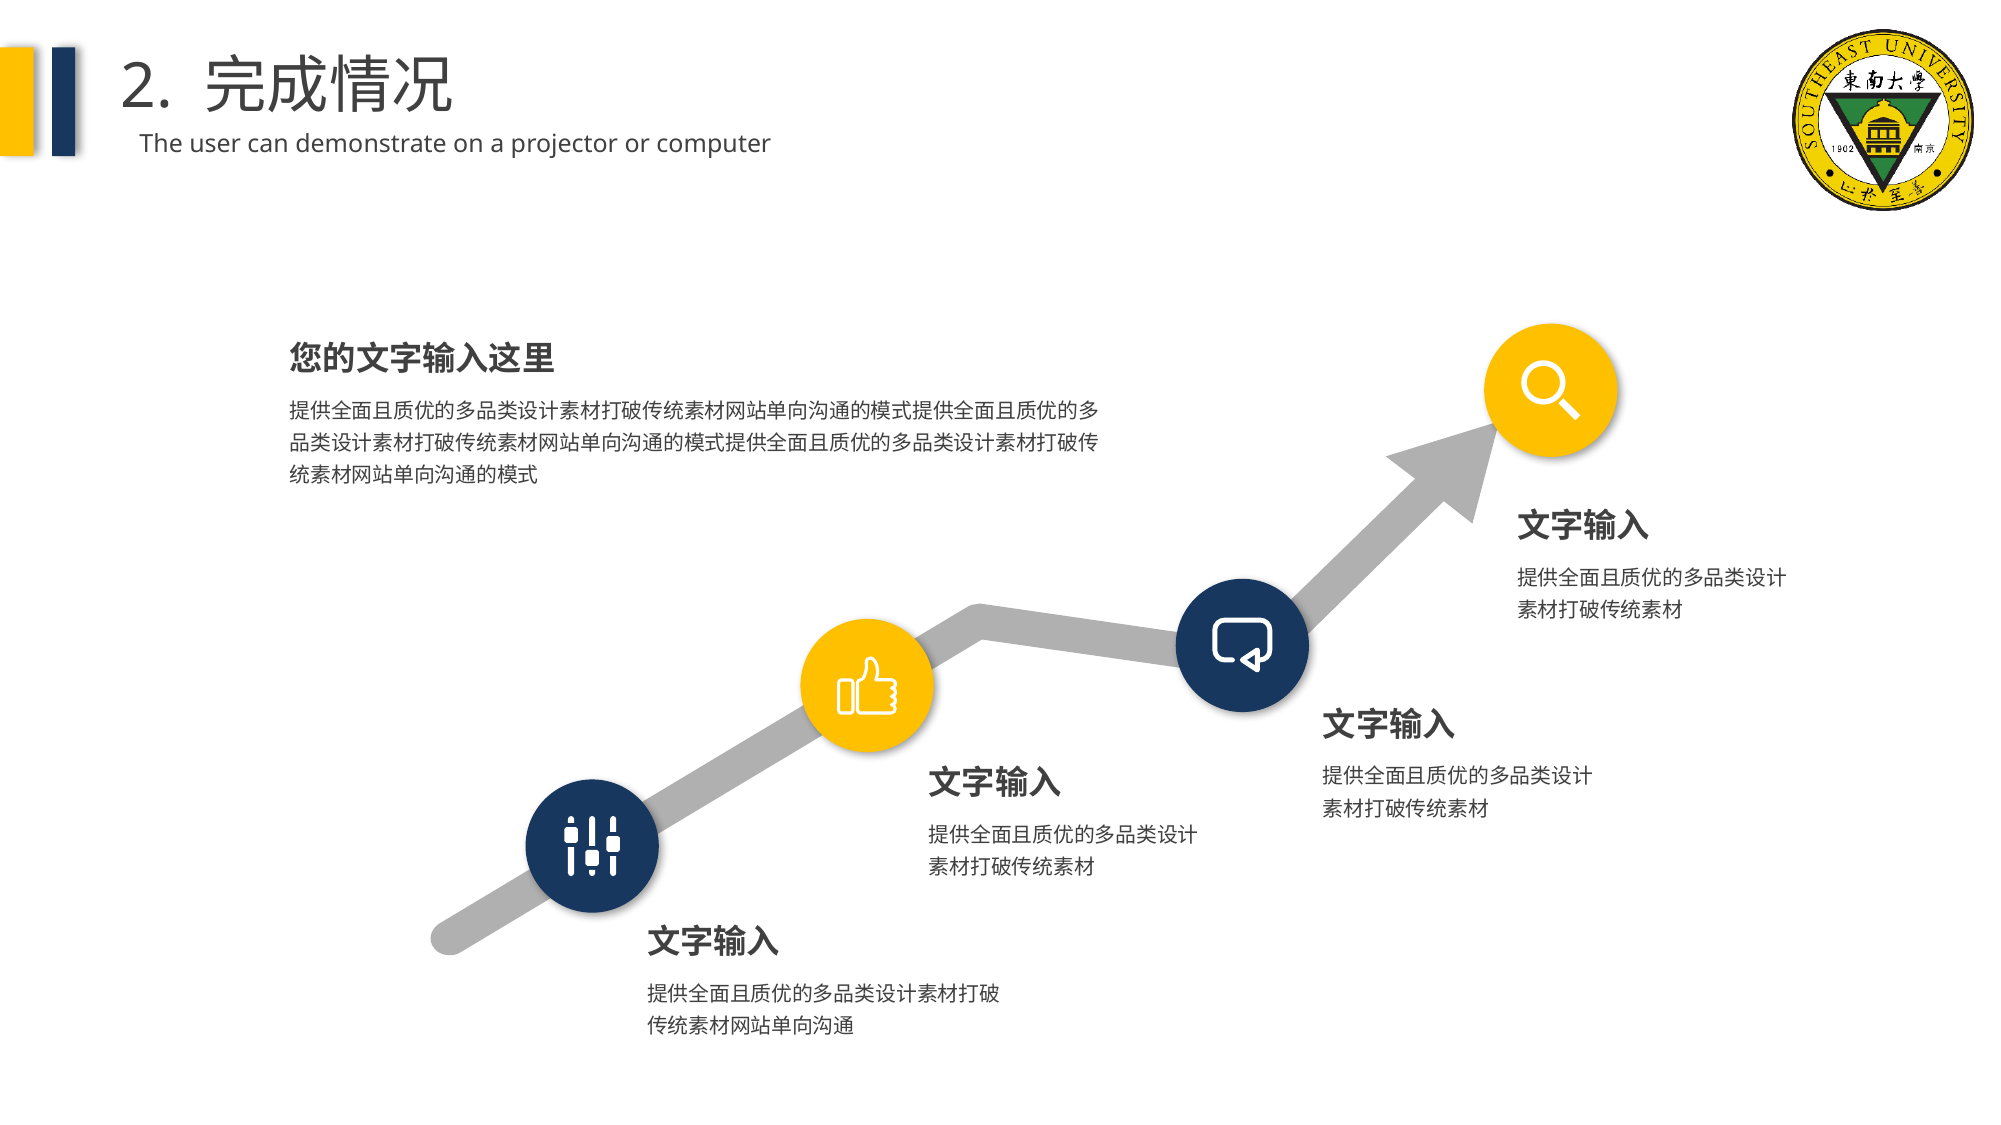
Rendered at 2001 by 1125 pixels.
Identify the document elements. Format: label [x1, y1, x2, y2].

text_box [632, 913, 1017, 1044]
text_box [0, 37, 841, 166]
text_box [395, 323, 1618, 913]
text_box [274, 329, 1119, 496]
text_box [1308, 695, 1618, 826]
picture [1792, 29, 1974, 211]
text_box [913, 753, 1224, 885]
text_box [1502, 497, 1812, 628]
